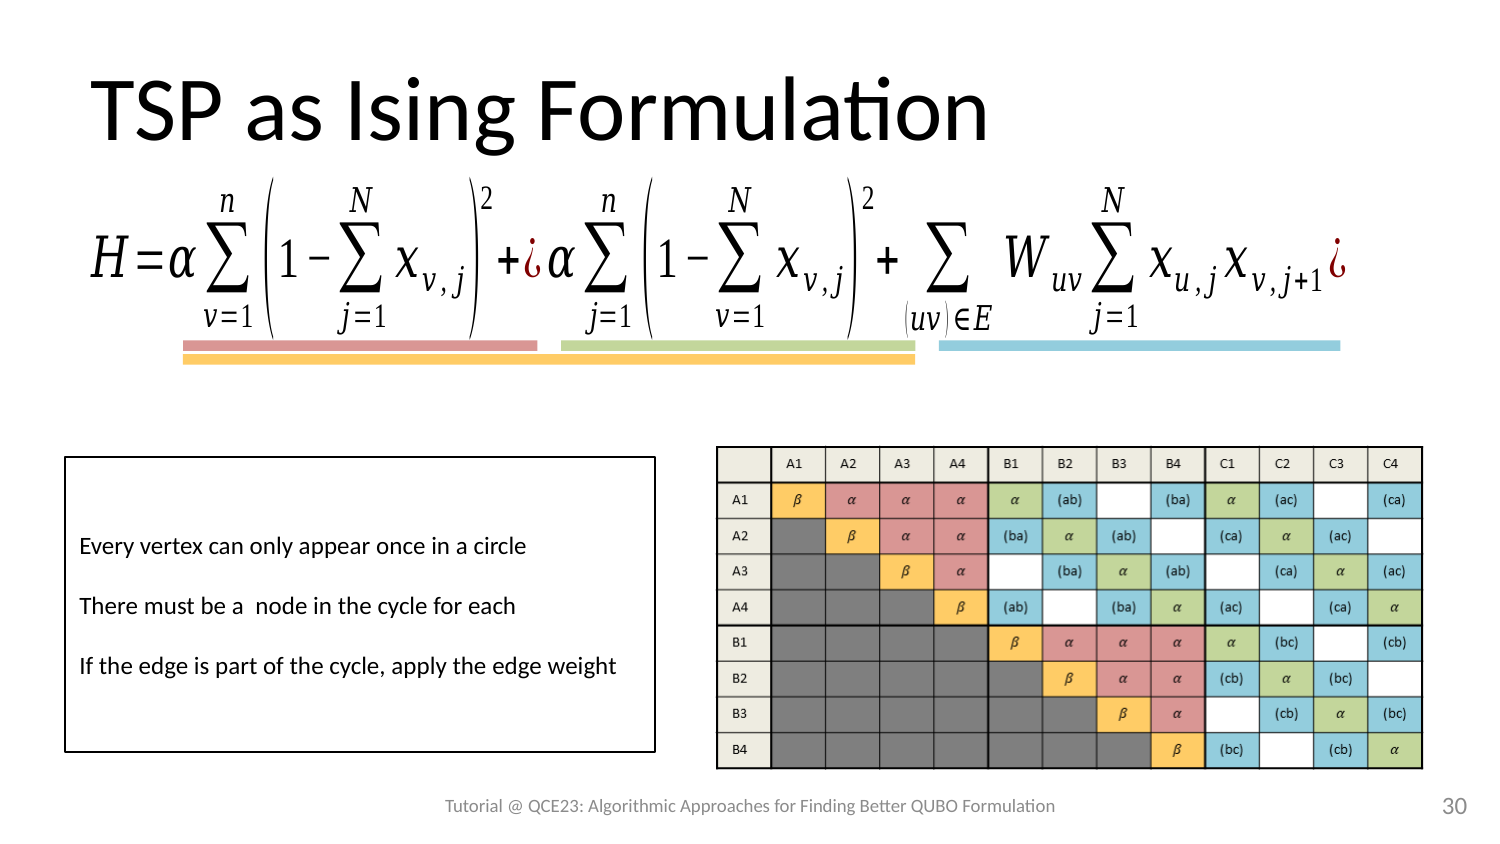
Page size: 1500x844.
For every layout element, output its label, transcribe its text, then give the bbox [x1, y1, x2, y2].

text_box [181, 338, 539, 352]
text_box [937, 338, 1343, 353]
picture [715, 445, 1426, 771]
text_box [181, 352, 917, 367]
slide_number 30 [1376, 782, 1483, 827]
text_box [559, 338, 917, 352]
footer Tutorial @ QCE23: Algorithmic Approaches for Finding Better QUBO Formulation [420, 782, 1080, 827]
title TSP as Ising Formulation [75, 33, 1425, 175]
